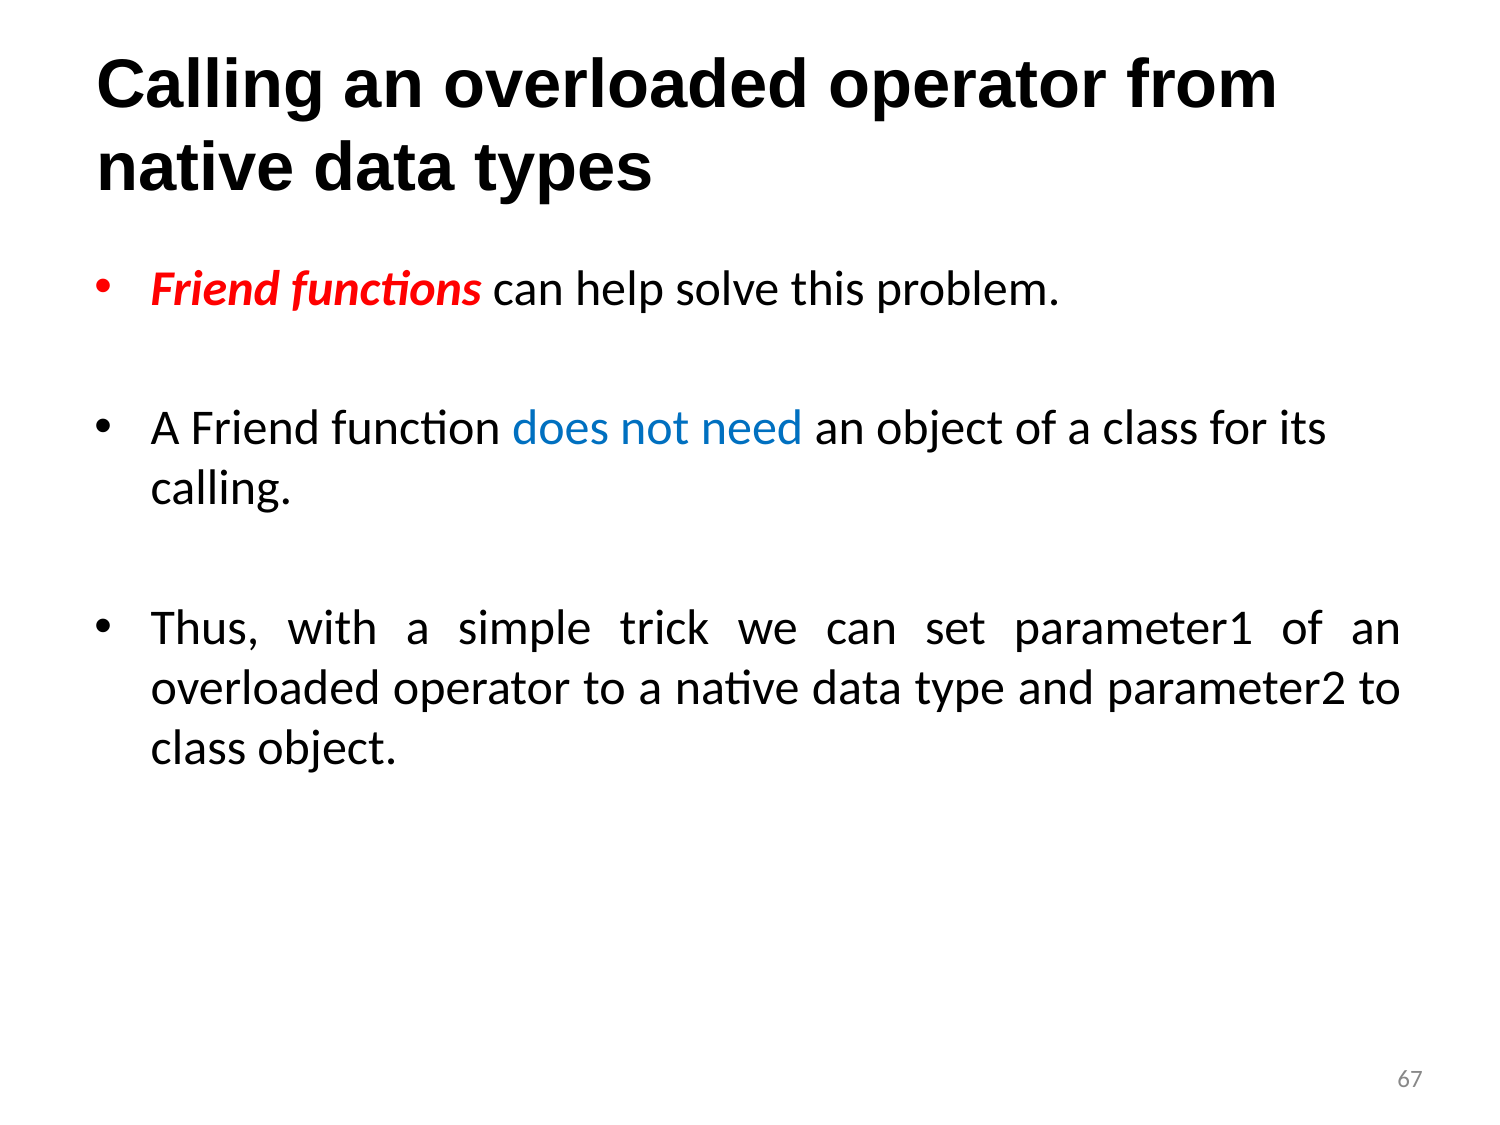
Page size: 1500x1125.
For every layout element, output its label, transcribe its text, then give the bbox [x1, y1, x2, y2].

slide_number 67 [1087, 1047, 1438, 1108]
list Friend functions can help solve this problem. A Friend function does not need an object of a class for its calling. Thus, with a simple trick we can set parameter1 of an overloaded operator to a native data type and parameter2 to class object. [79, 247, 1417, 1043]
title Calling an overloaded operator from native data types [81, 53, 1419, 190]
